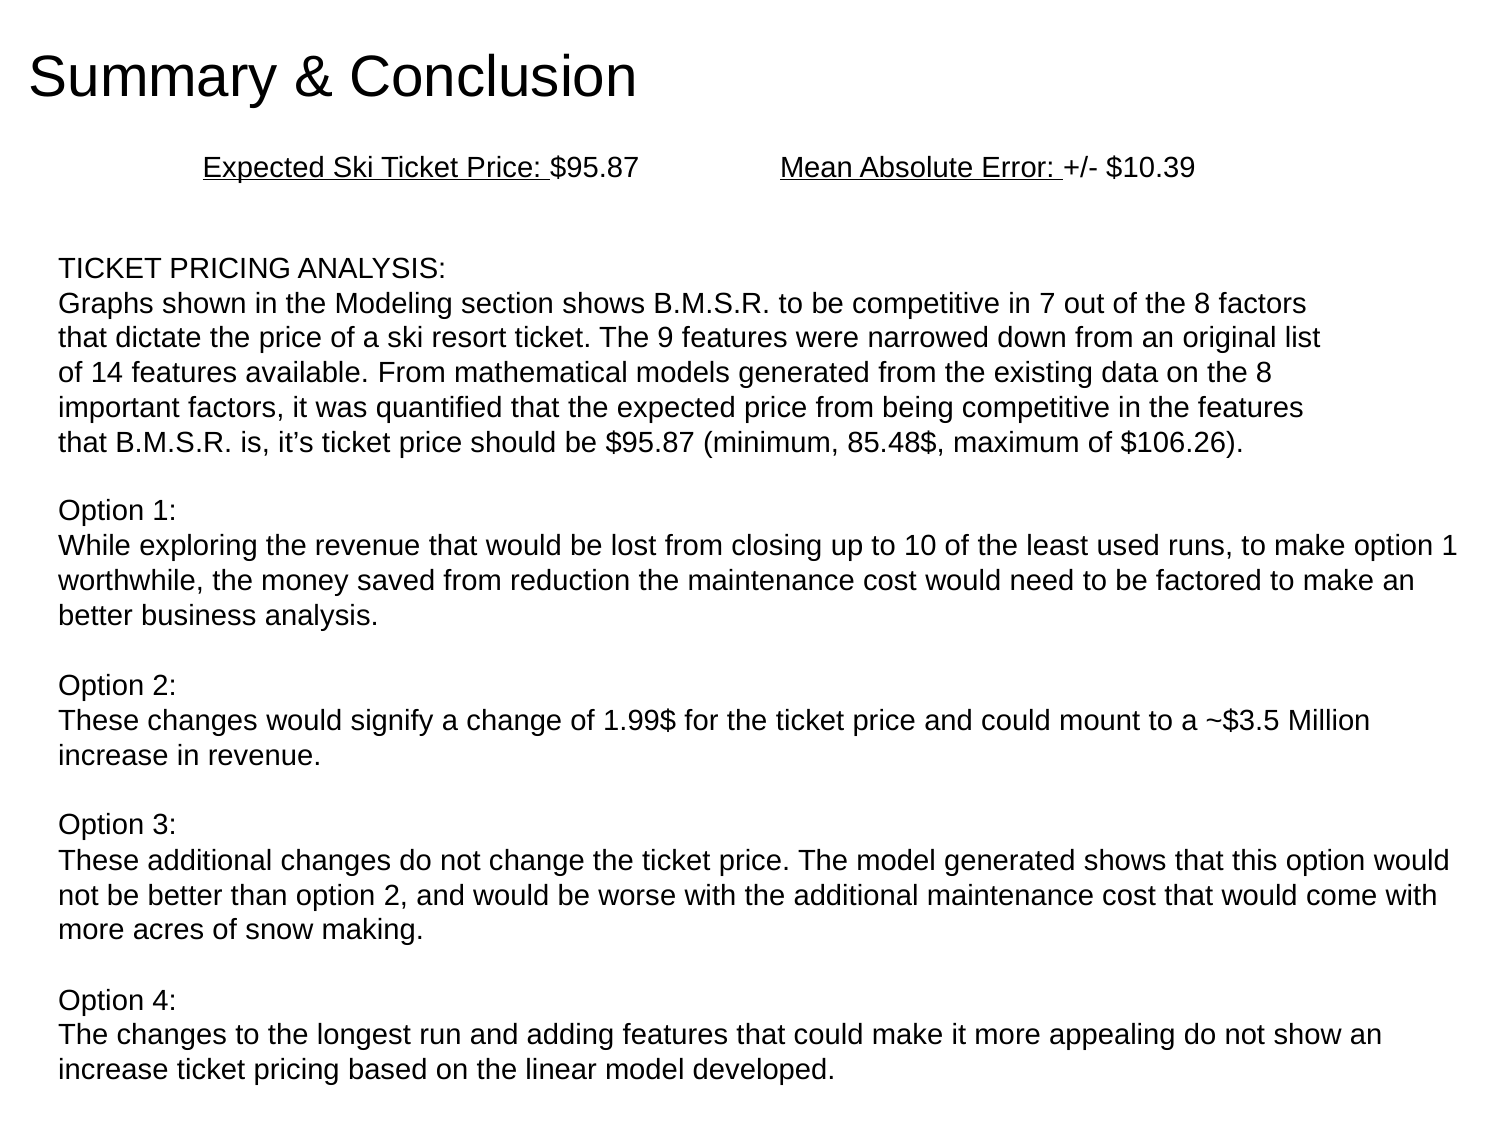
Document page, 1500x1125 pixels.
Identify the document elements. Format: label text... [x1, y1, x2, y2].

text_box Expected Ski Ticket Price: $95.87 Mean Absolute Error: +/- $10.39 [47, 132, 1352, 233]
text_box Option 1: While exploring the revenue that would be lost from closing up to 10 of the least used runs, to make option 1 worthwhile, the money saved from reduction the maintenance cost would need to be factored to make an better business analysis. Option 2: These changes would signify a change of 1.99$ for the ticket price and could mount to a ~$3.5 Million increase in revenue. Option 3: These additional changes do not change the ticket price. The model generated shows that this option would not be better than option 2, and would be worse with the additional maintenance cost that would come with more acres of snow making. Option 4: The changes to the longest run and adding features that could make it more appealing do not show an increase ticket pricing based on the linear model developed. [43, 476, 1477, 1101]
text_box TICKET PRICING ANALYSIS: Graphs shown in the Modeling section shows B.M.S.R. to be competitive in 7 out of the 8 factors that dictate the price of a ski resort ticket. The 9 features were narrowed down from an original list of 14 features available. From mathematical models generated from the existing data on the 8 important factors, it was quantified that the expected price from being competitive in the features that B.M.S.R. is, it’s ticket price should be $95.87 (minimum, 85.48$, maximum of $106.26). [43, 233, 1356, 474]
title Summary & Conclusion [28, 38, 1472, 88]
